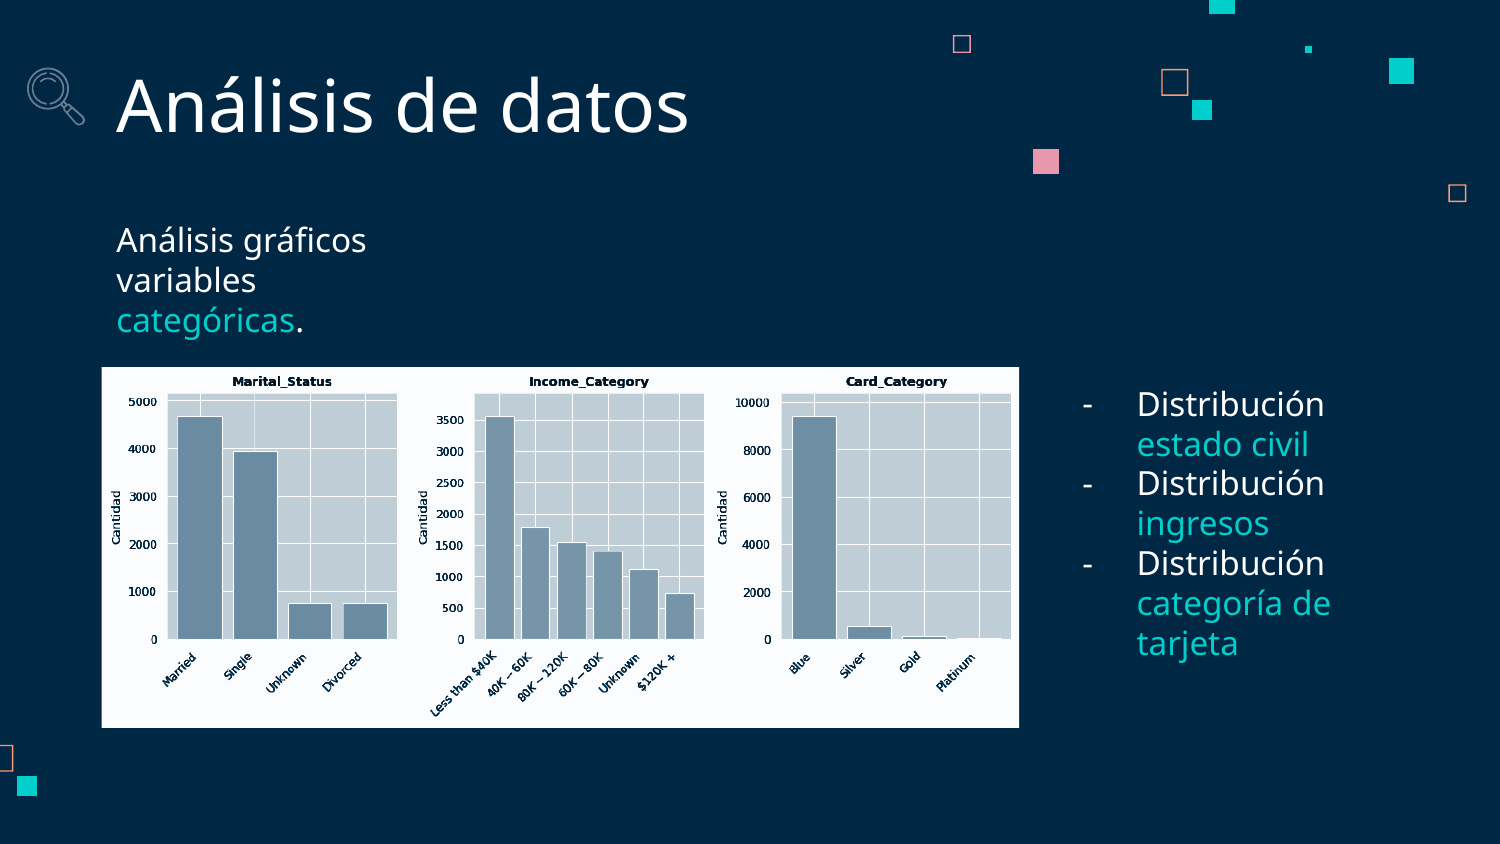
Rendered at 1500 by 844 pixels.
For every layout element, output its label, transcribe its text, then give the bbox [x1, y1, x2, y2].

picture [101, 367, 1020, 728]
text_box Análisis gráficos variables categóricas. [101, 204, 468, 355]
title Análisis de datos [101, 67, 878, 163]
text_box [24, 67, 86, 126]
text_box Distribución estado civil Distribución ingresos Distribución categoría de tarjeta [1046, 367, 1413, 678]
